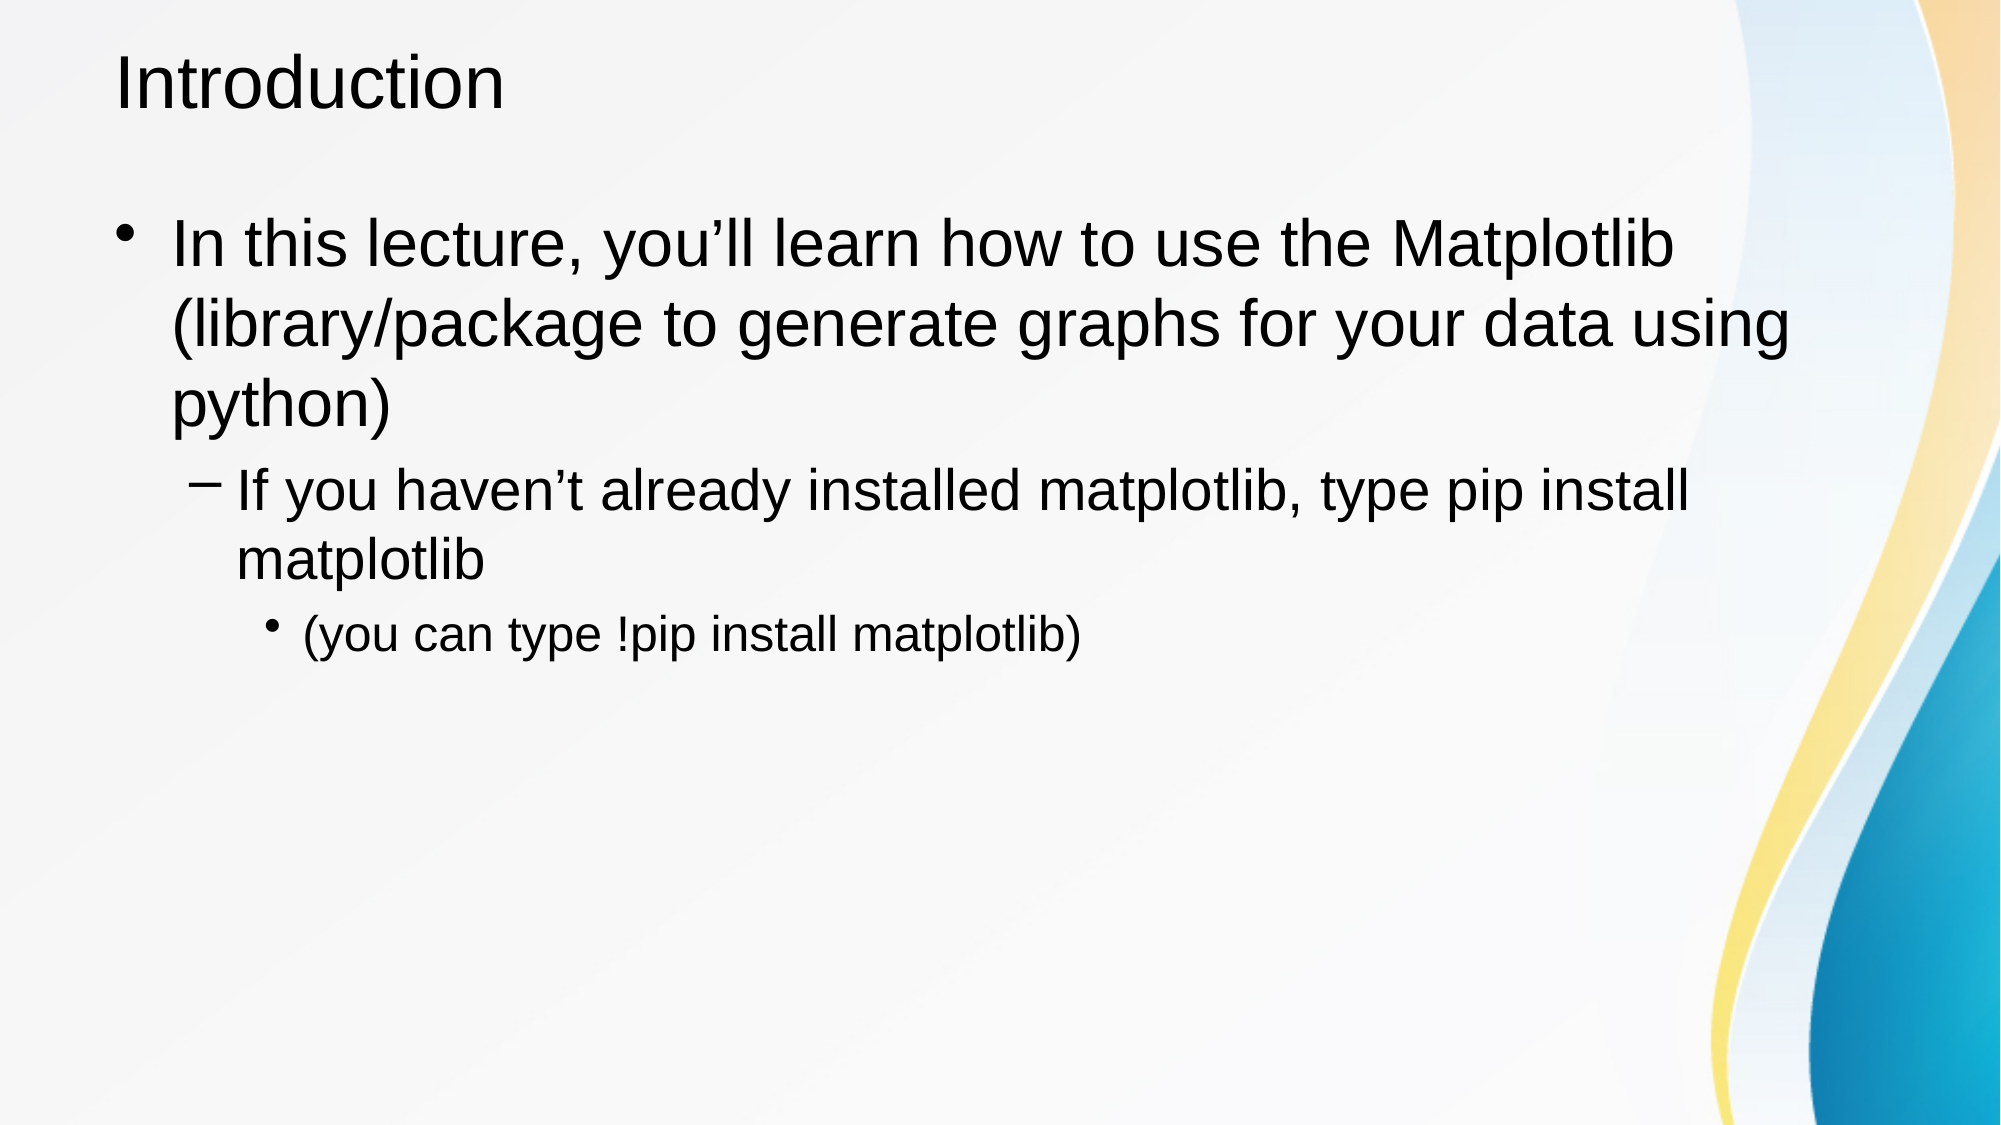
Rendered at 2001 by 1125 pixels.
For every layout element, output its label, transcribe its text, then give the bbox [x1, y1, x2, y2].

list In this lecture, you’ll learn how to use the Matplotlib (library/package to generate graphs for your data using python) If you haven’t already installed matplotlib, type pip install matplotlib (you can type !pip install matplotlib) [99, 192, 1901, 1006]
picture [0, 0, 2001, 1125]
title Introduction [99, 30, 1901, 127]
